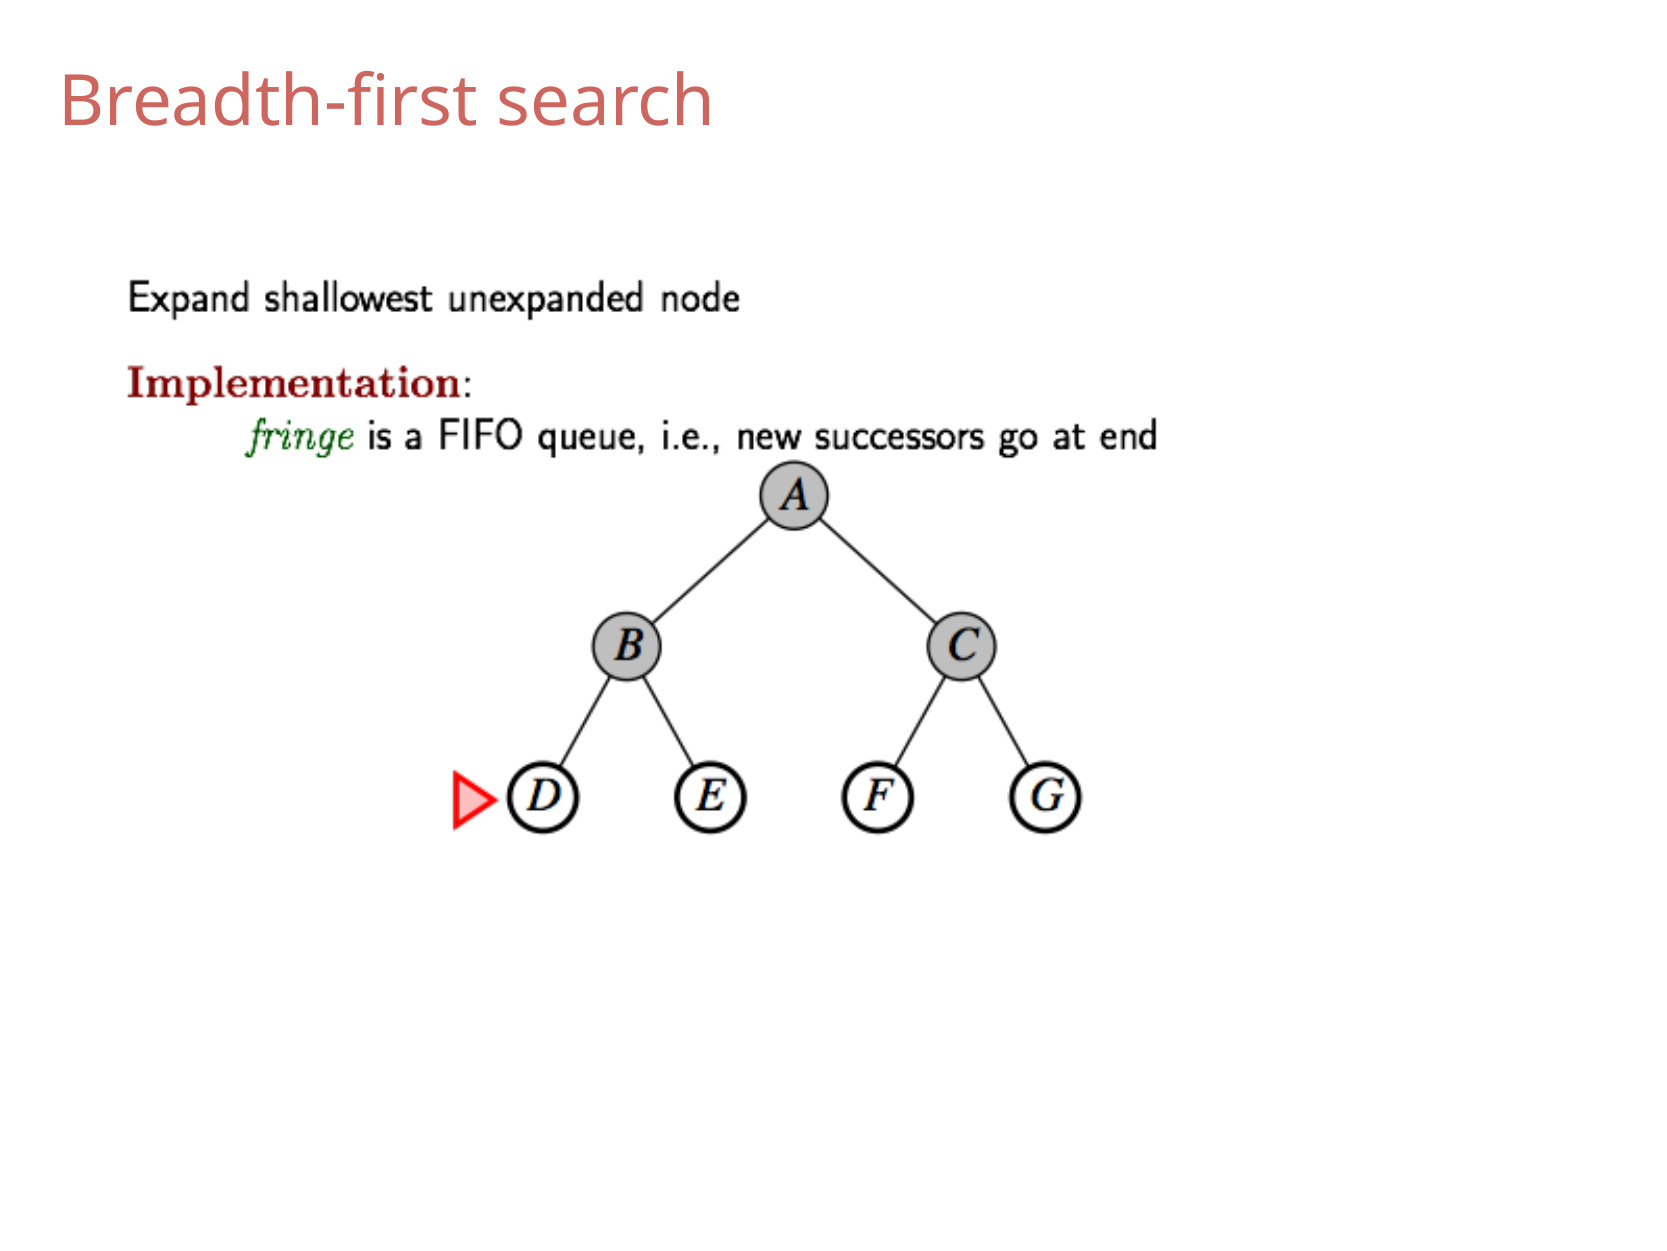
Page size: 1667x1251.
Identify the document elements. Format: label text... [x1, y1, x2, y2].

picture [116, 264, 1199, 861]
list Breadth-first search [51, 47, 1613, 147]
